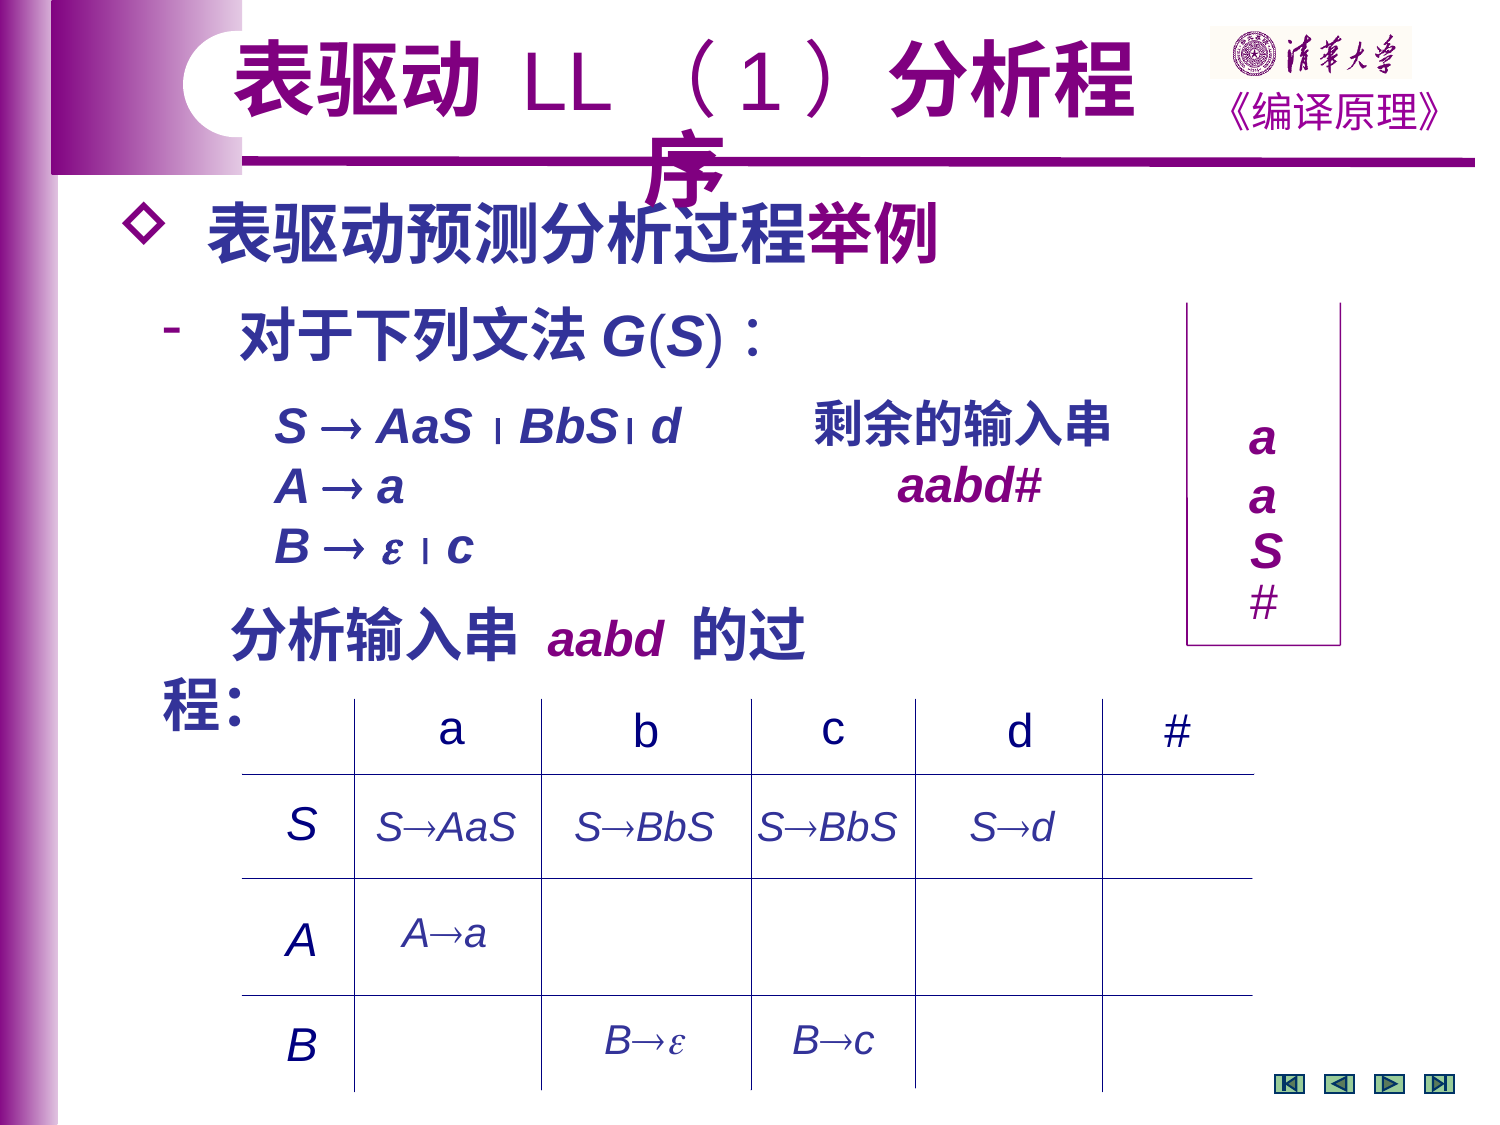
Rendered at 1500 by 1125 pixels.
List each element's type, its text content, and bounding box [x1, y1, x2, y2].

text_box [238, 692, 1258, 1096]
text_box 对于下列文法G(S)： S  AaS  BbS d A  a B    c 分析输入串 aabd 的过程： [147, 290, 927, 746]
text_box 表驱动预测分析过程举例 [100, 184, 1199, 280]
text_box 表驱动 LL（1）分析程序 [206, 30, 1163, 226]
text_box [1274, 1074, 1305, 1093]
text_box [1186, 302, 1341, 646]
text_box [1374, 1074, 1405, 1093]
text_box 剩余的输入串 aabd# [798, 385, 1129, 521]
text_box [1424, 1074, 1455, 1093]
text_box [1324, 1074, 1355, 1093]
picture [1210, 26, 1412, 79]
